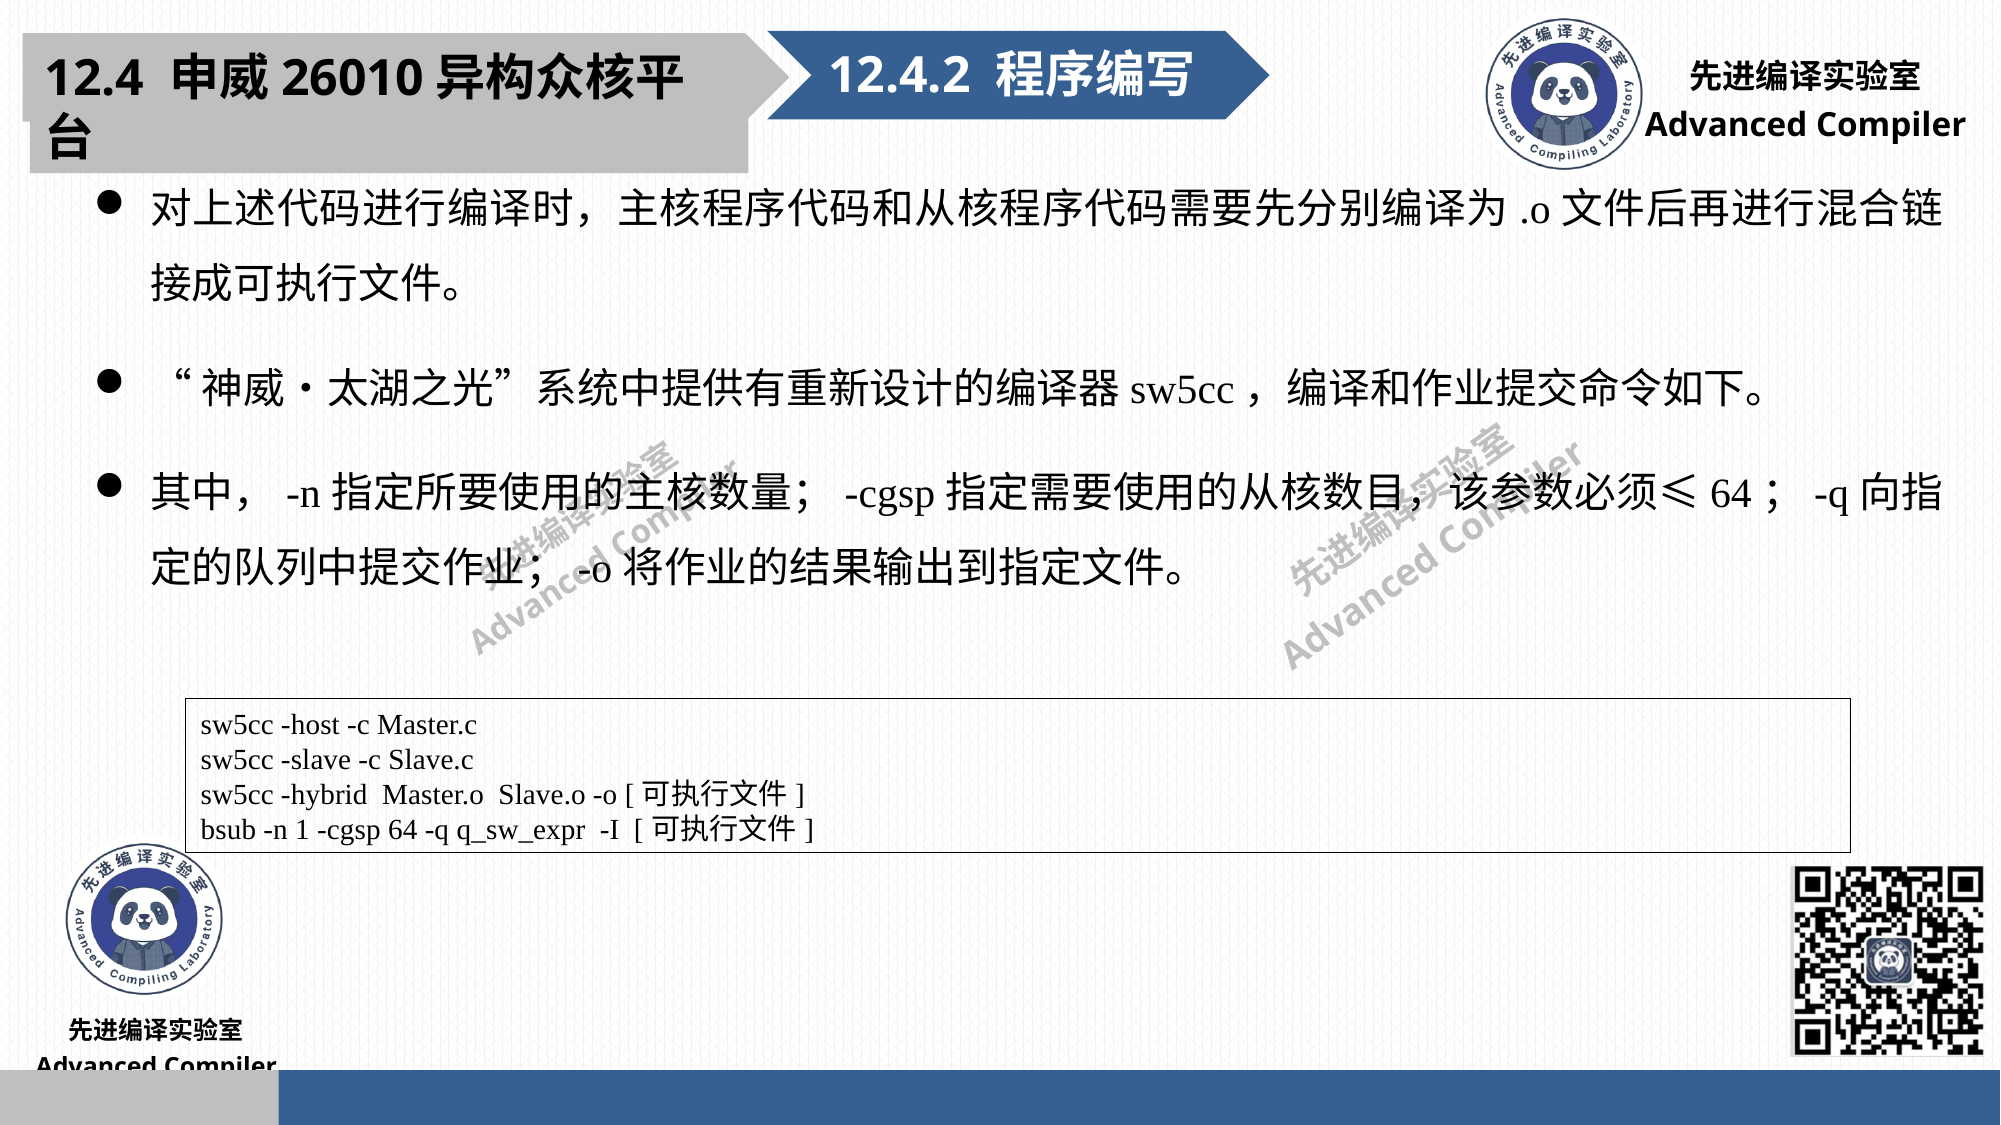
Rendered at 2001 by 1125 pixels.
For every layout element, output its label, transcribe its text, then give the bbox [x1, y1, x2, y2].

text_box 对上述代码进行编译时，主核程序代码和从核程序代码需要先分别编译为.o文件后再进行混合链接成可执行文件。 “神威•太湖之光”系统中提供有重新设计的编译器sw5cc，编译和作业提交命令如下。 其中，-n指定所要使用的主核数量；-cgsp指定需要使用的从核数目，该参数必须≤64；-q向指定的队列中提交作业；-o将作业的结果输出到指定文件。 [79, 149, 1958, 598]
picture [57, 834, 231, 1002]
text_box [0, 1068, 281, 1125]
text_box sw5cc -host -c Master.c sw5cc -slave -c Slave.c sw5cc -hybrid Master.o Slave.o -o [可执行文件] bsub -n 1 -cgsp 64 -q q_sw_expr -I [可执行文件] [185, 698, 1851, 853]
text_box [766, 30, 1310, 120]
text_box [281, 1068, 2000, 1125]
picture [1790, 866, 1985, 1057]
picture [1477, 9, 1651, 149]
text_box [22, 32, 790, 122]
